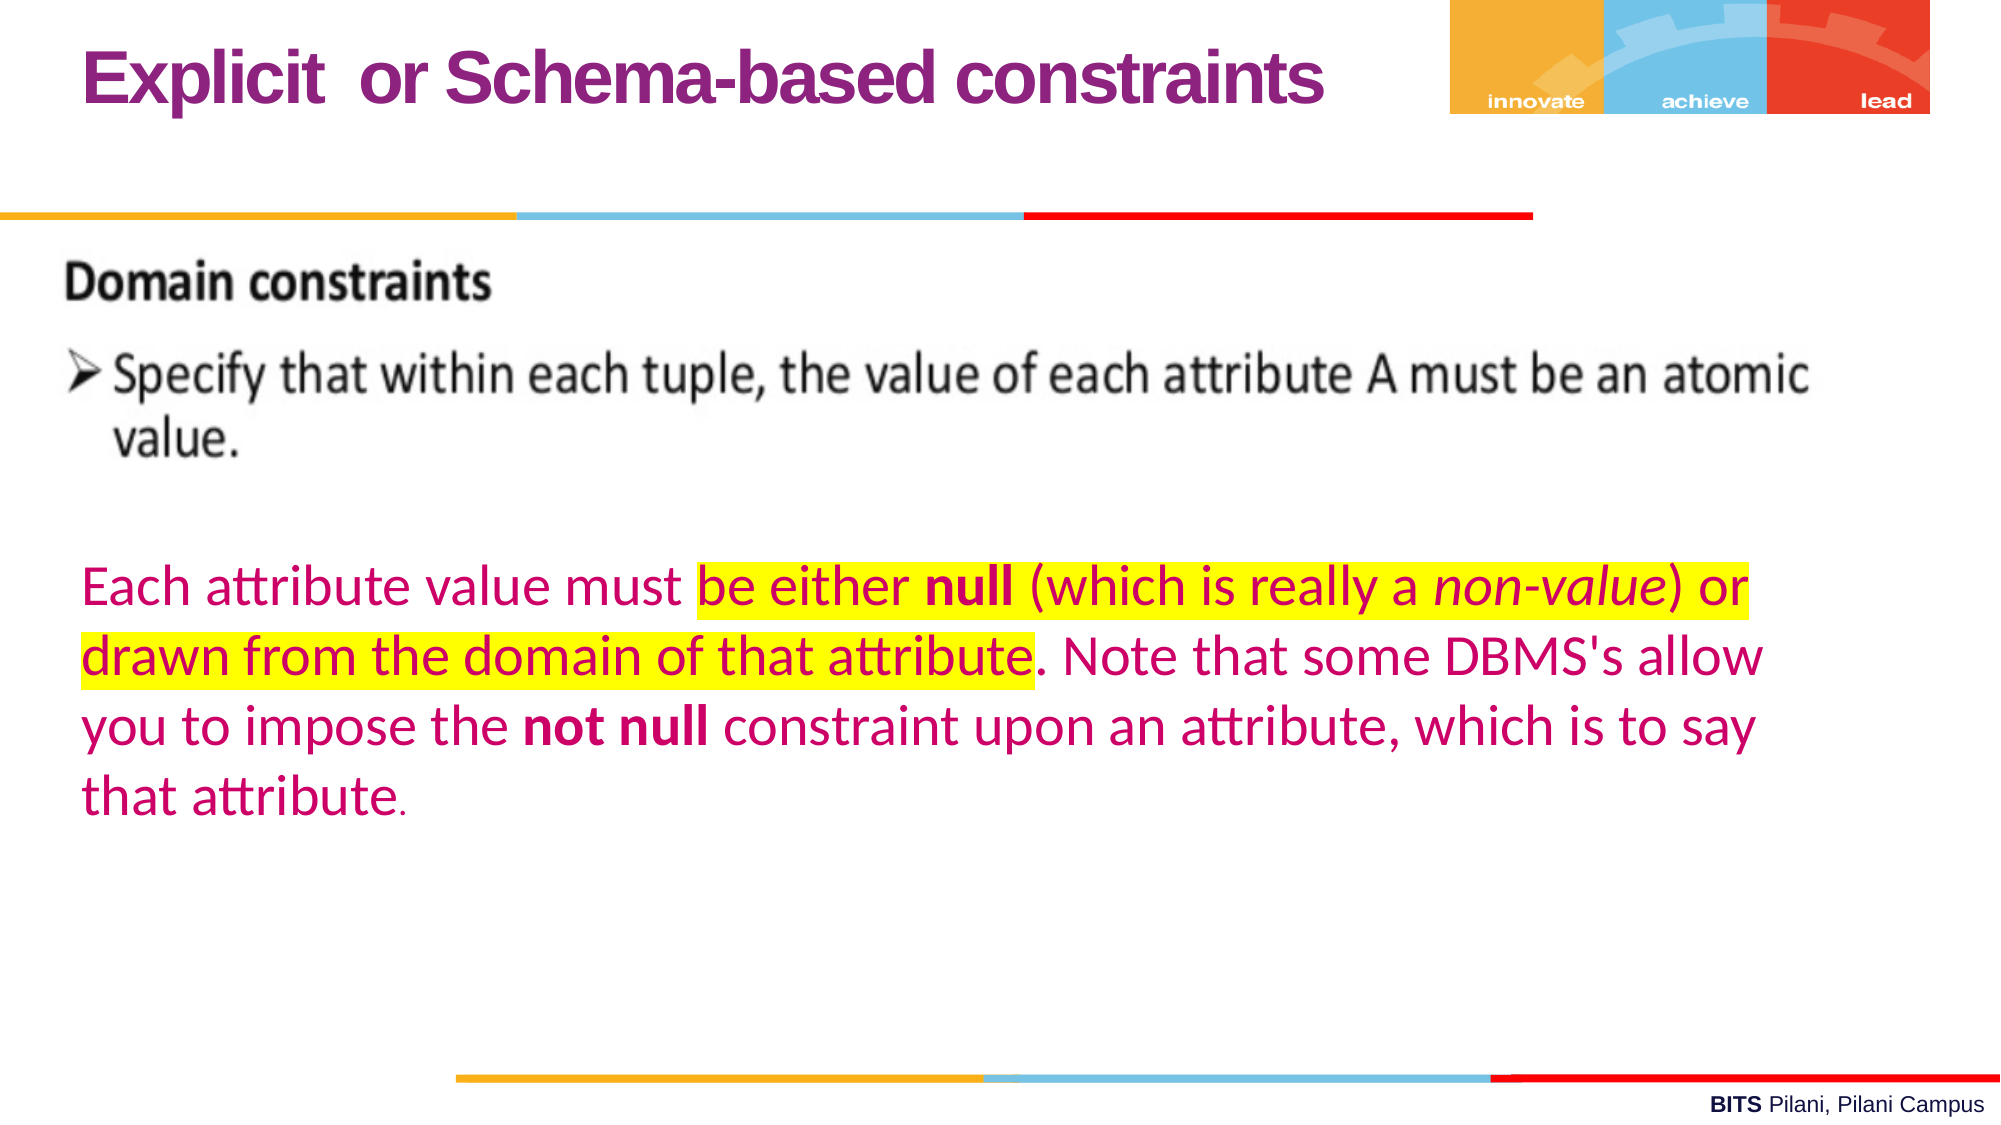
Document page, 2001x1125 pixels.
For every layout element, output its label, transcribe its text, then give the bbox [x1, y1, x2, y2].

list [34, 239, 1821, 479]
text_box Each attribute value must be either null (which is really a non-value) or drawn from the domain of that attribute. Note that some DBMS's allow you to impose the not null constraint upon an attribute, which is to say that attribute. [66, 539, 1853, 835]
picture [1449, 0, 1930, 114]
list Explicit or Schema-based constraints [66, 24, 1450, 213]
